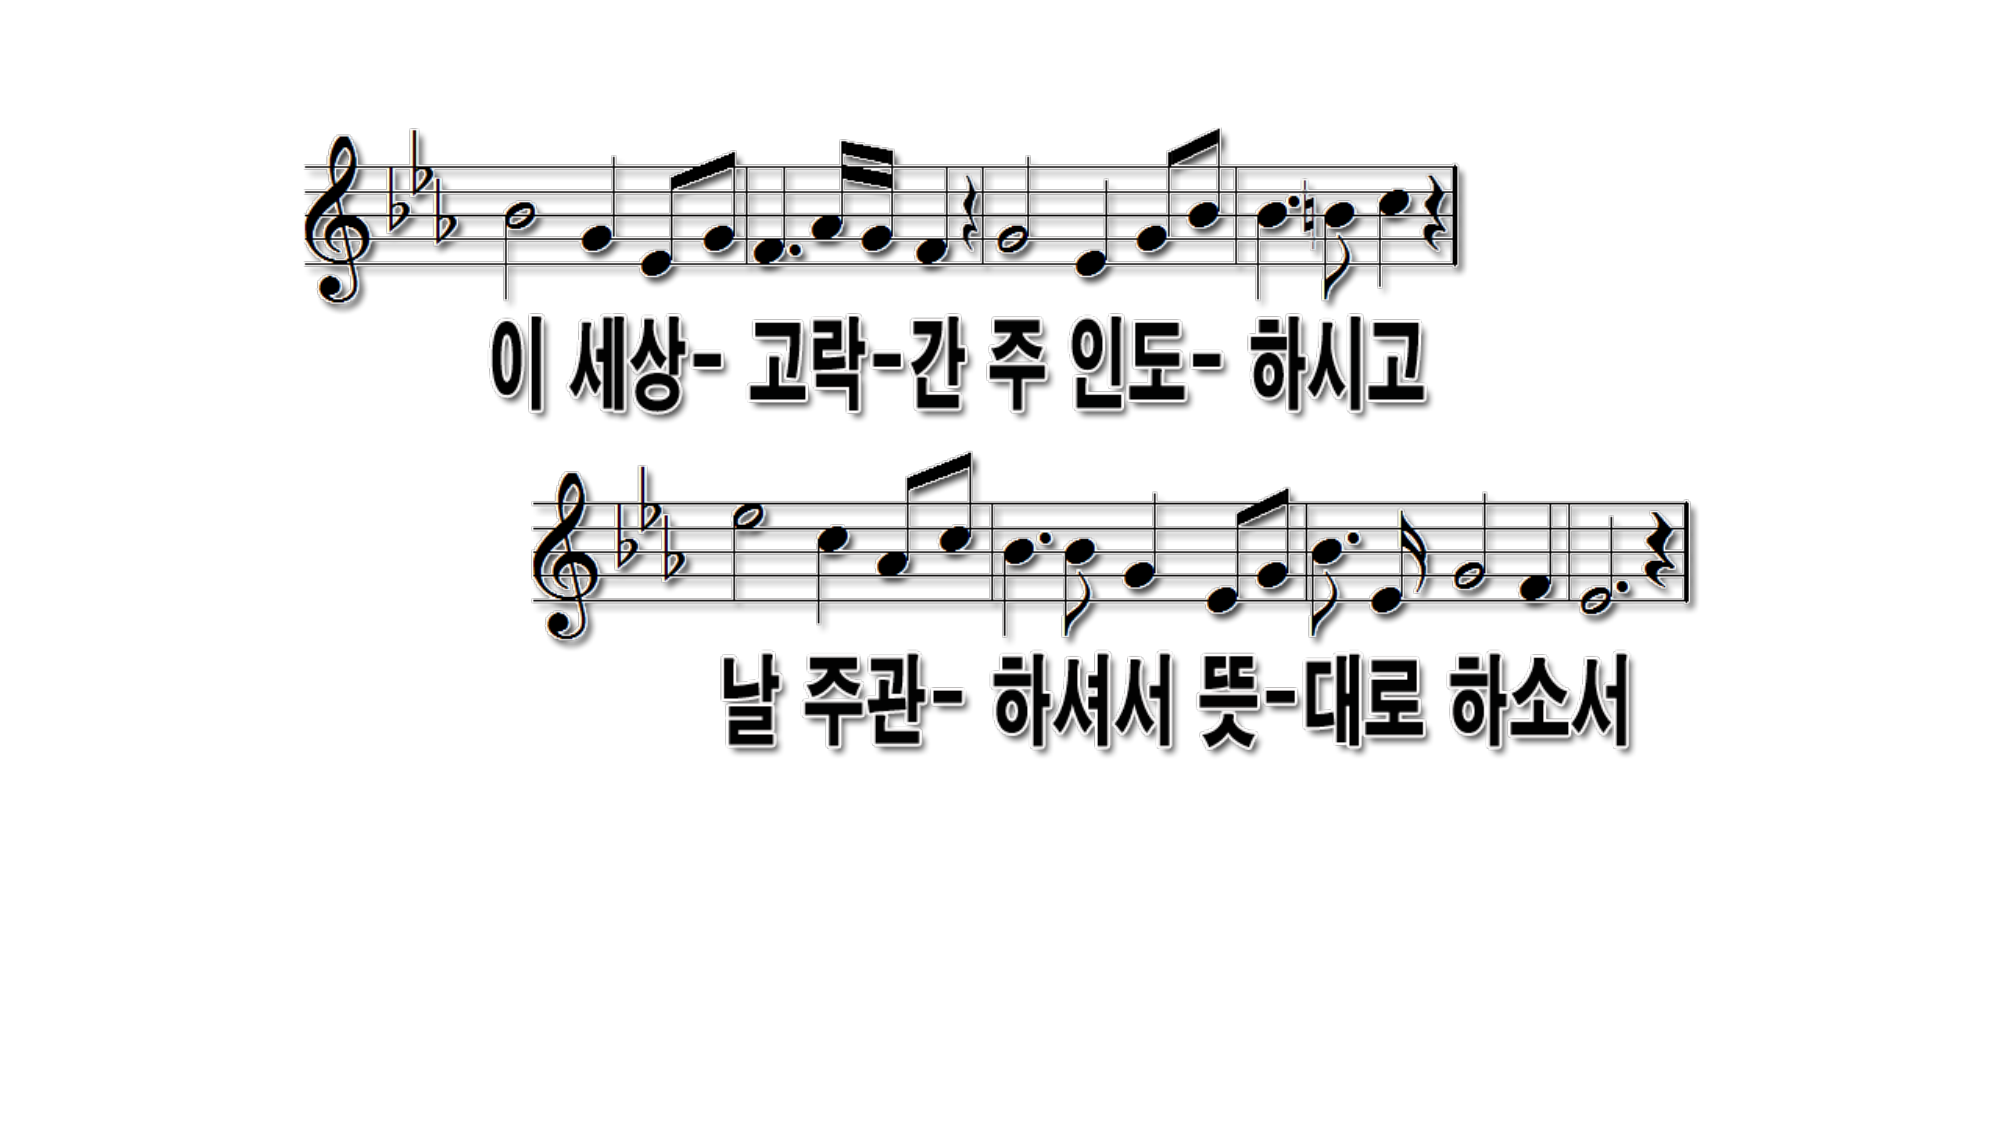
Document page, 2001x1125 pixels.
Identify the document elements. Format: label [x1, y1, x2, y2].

picture [249, 0, 1750, 835]
